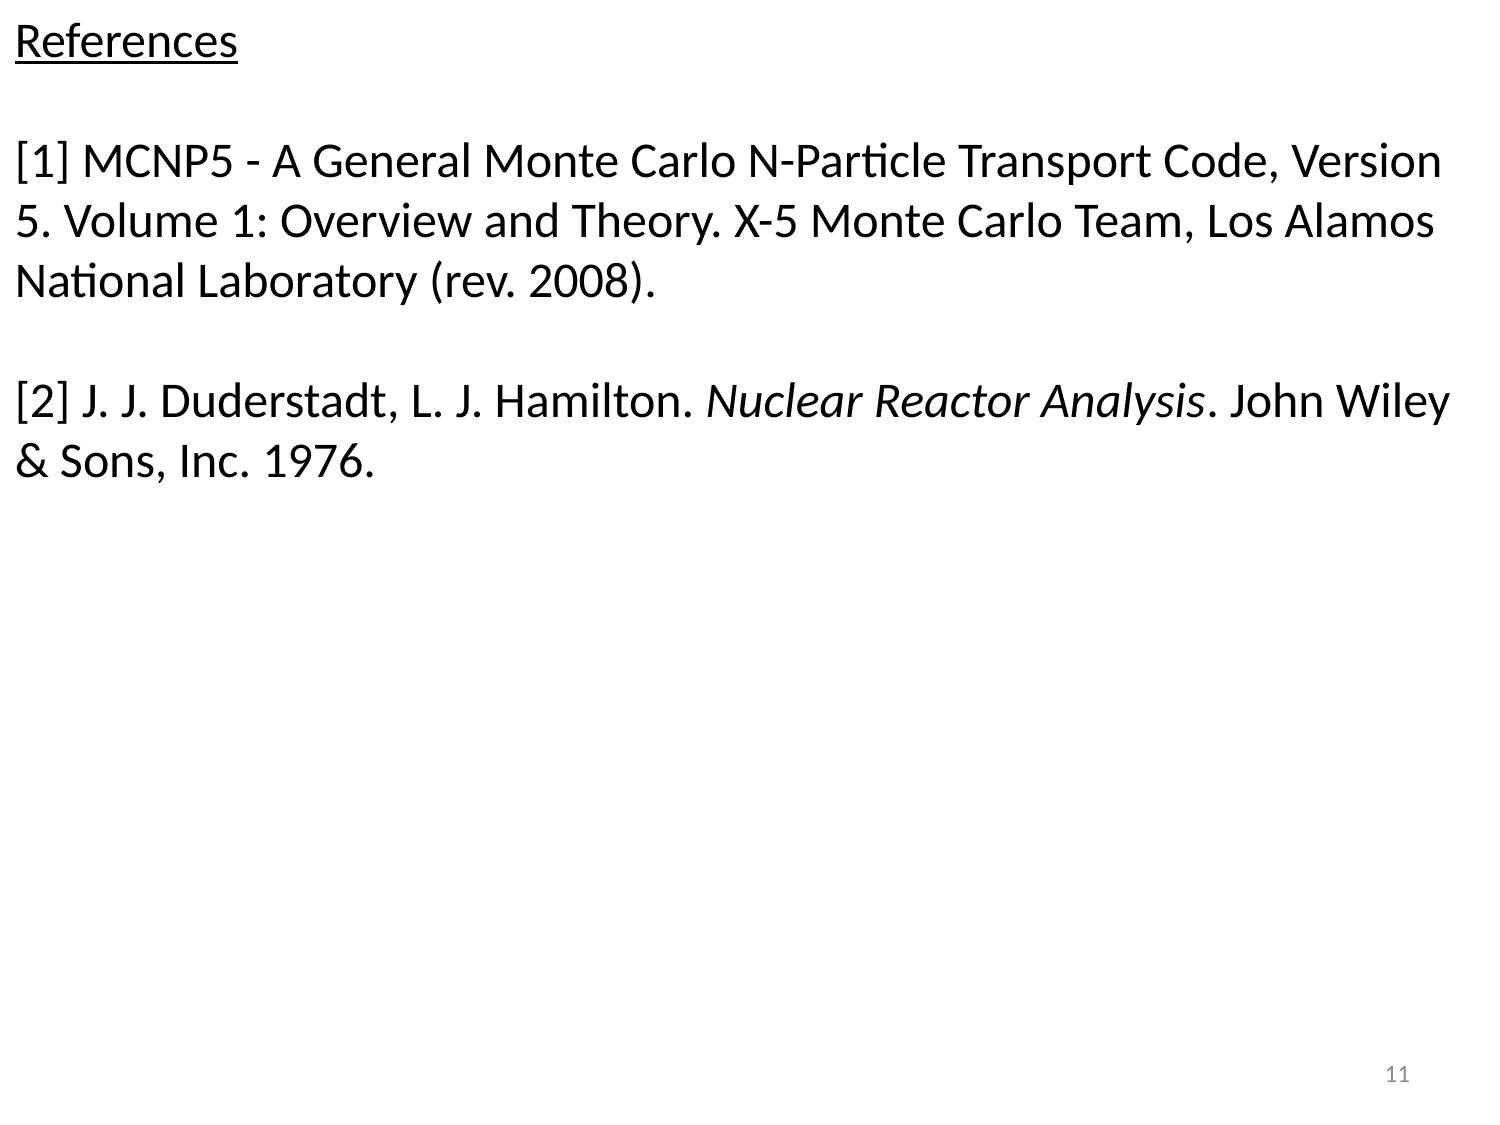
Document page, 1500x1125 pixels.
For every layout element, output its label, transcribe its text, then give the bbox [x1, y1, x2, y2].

slide_number 10 [1074, 1042, 1425, 1103]
text_box References [1] MCNP5 - A General Monte Carlo N-Particle Transport Code, Version 5. Volume 1: Overview and Theory. X-5 Monte Carlo Team, Los Alamos National Laboratory (rev. 2008). [2] J. J. Duderstadt, L. J. Hamilton. Nuclear Reactor Analysis. John Wiley & Sons, Inc. 1976. [0, 0, 1500, 495]
